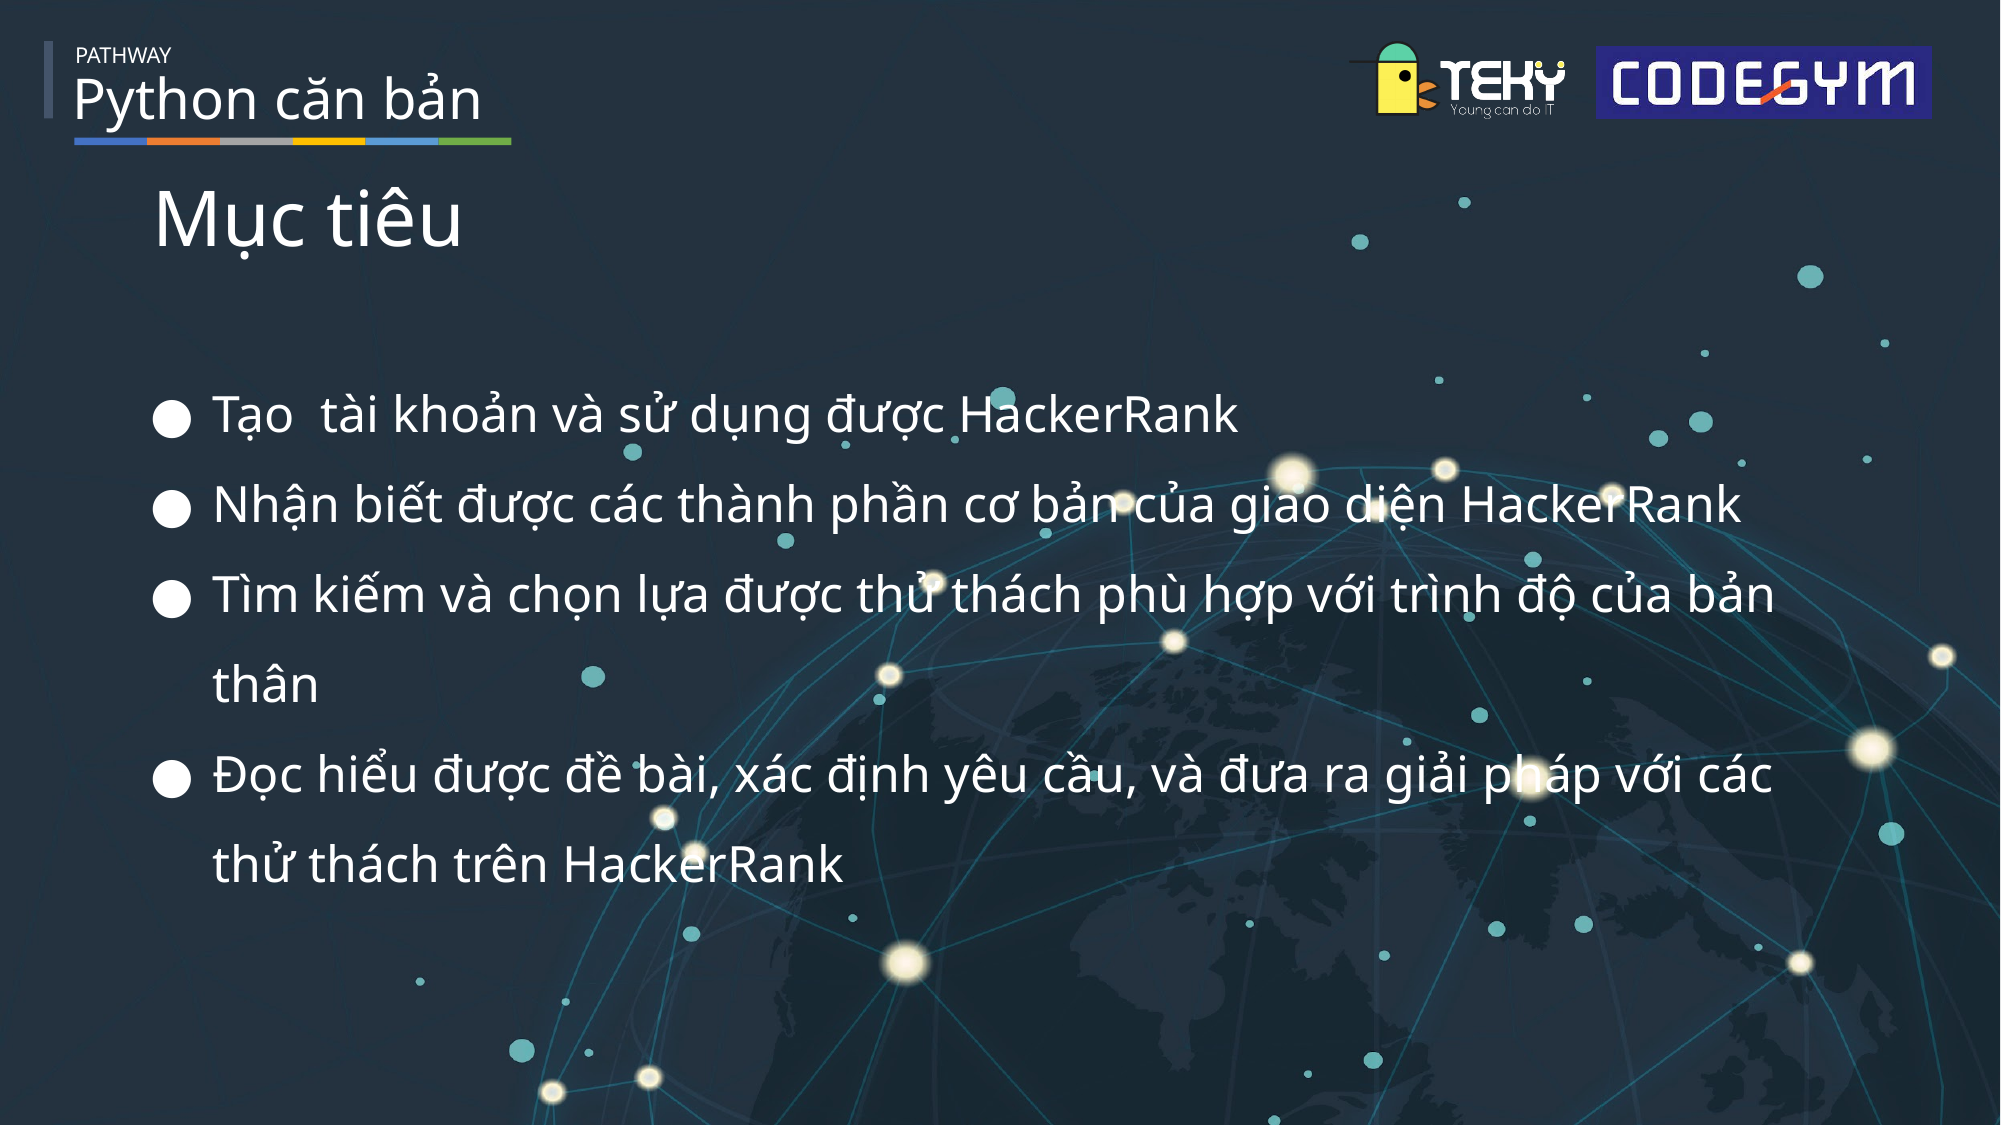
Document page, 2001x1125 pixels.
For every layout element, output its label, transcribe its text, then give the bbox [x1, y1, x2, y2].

picture [0, 0, 2001, 1125]
list Tạo tài khoản và sử dụng được HackerRank Nhận biết được các thành phần cơ bản của giao diện HackerRank Tìm kiếm và chọn lựa được thử thách phù hợp với trình độ của bản thân Đọc hiểu được đề bài, xác định yêu cầu, và đưa ra giải pháp với các thử thách trên HackerRank [122, 345, 1848, 1125]
title Mục tiêu [137, 154, 1863, 289]
